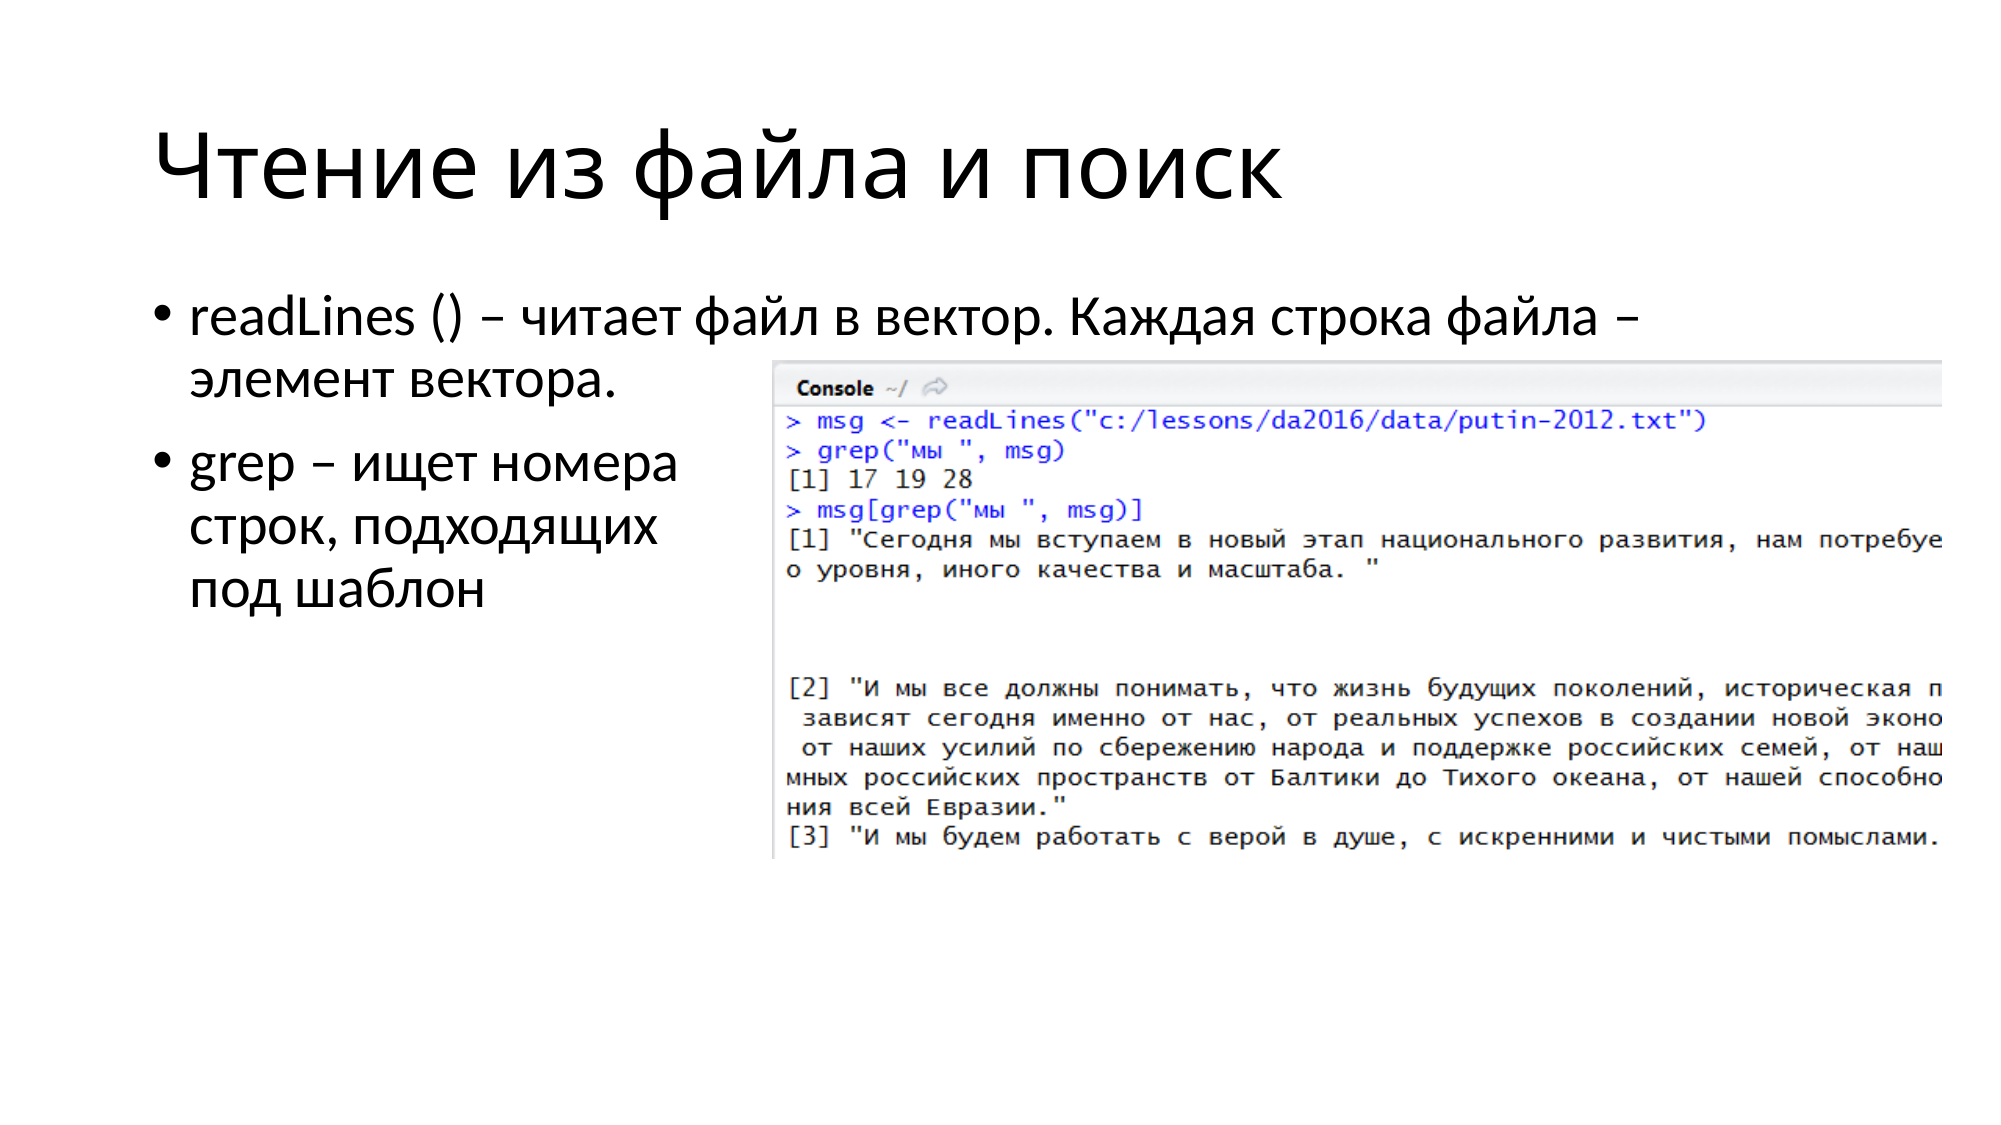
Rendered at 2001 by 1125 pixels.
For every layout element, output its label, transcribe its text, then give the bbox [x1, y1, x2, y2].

list readLines () – читает файл в вектор. Каждая строка файла – элемент вектора. grep – ищет номера строк, подходящих под шаблон [137, 277, 1863, 1014]
picture [772, 360, 1942, 859]
title Чтение из файла и поиск [137, 59, 1863, 277]
